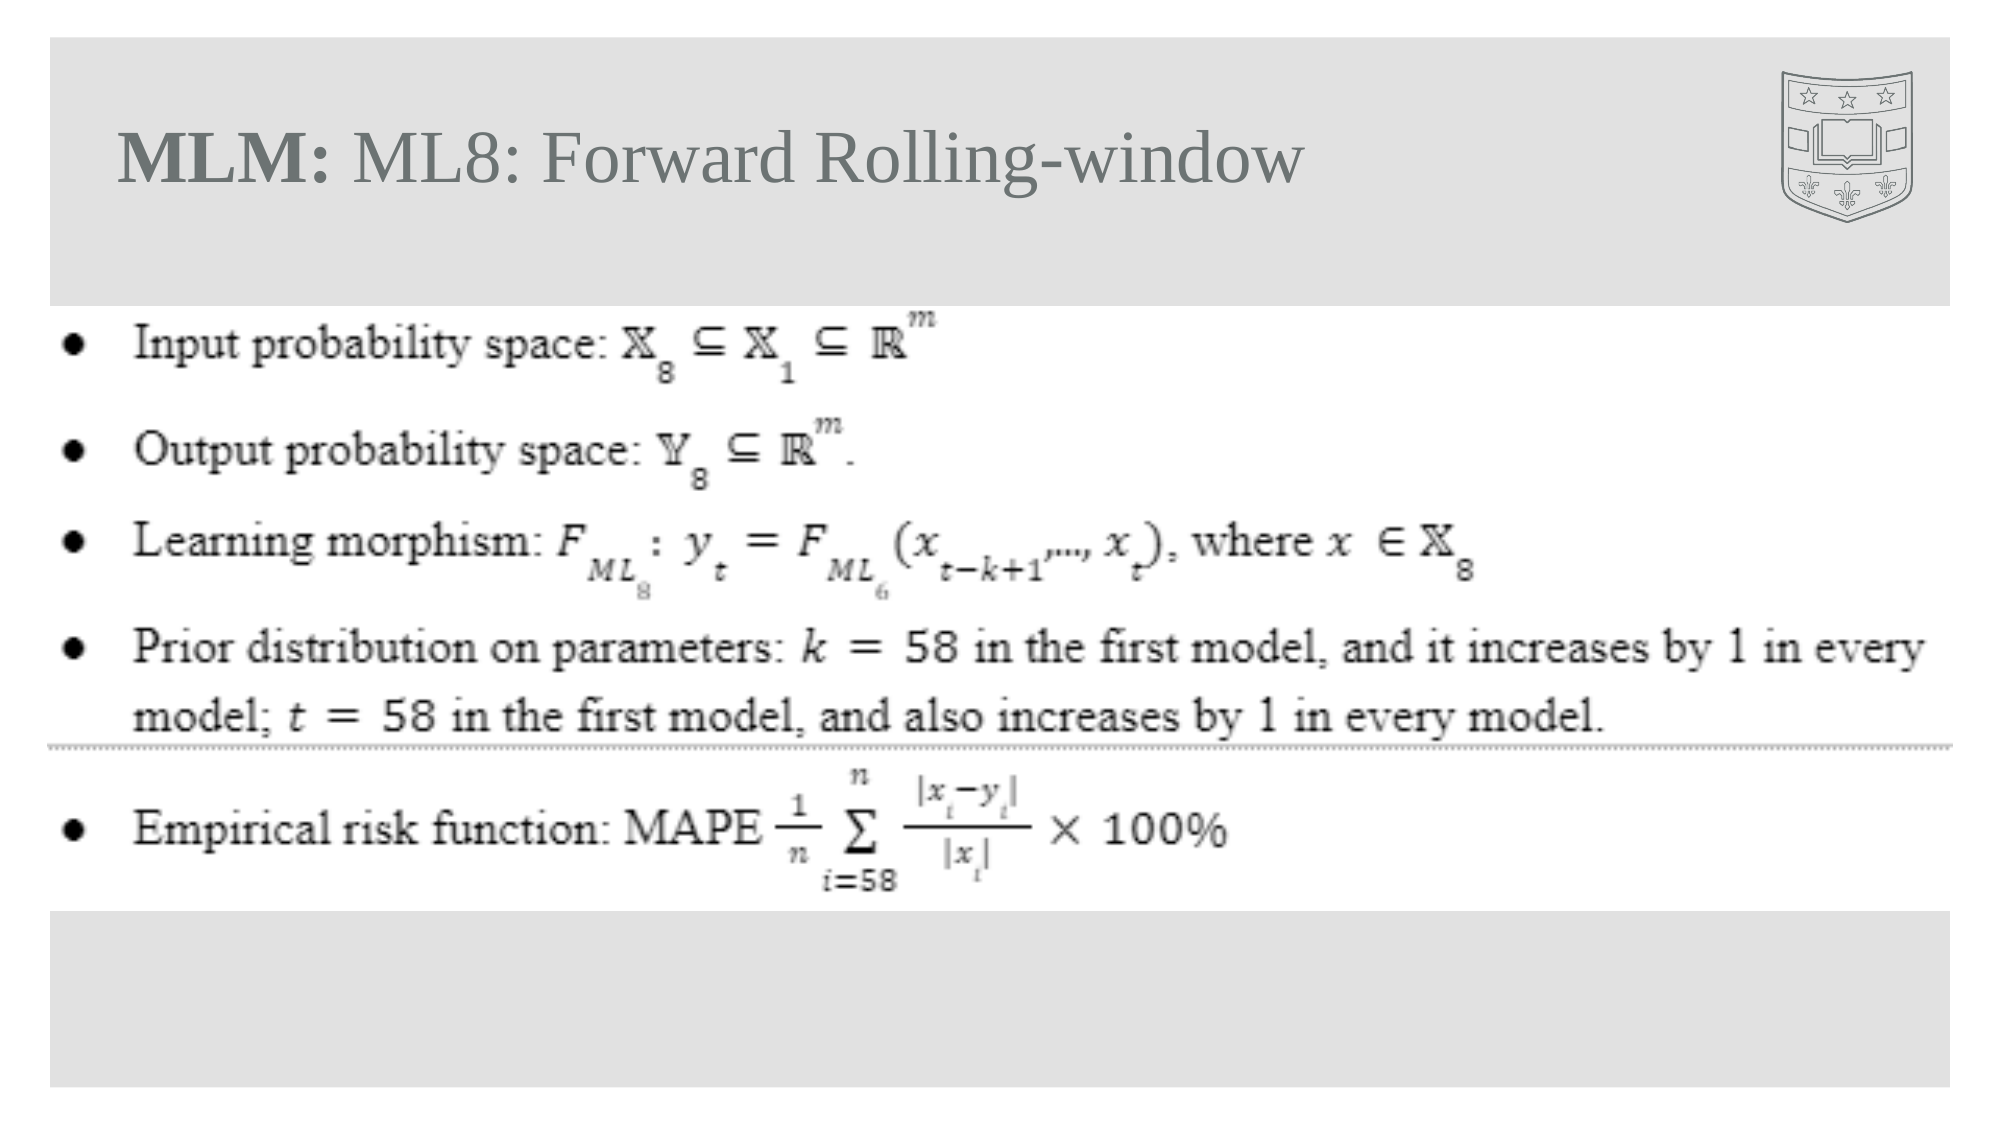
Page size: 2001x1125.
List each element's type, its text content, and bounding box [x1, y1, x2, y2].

picture [47, 306, 1953, 911]
title MLM: ML8: Forward Rolling-window [102, 71, 1686, 233]
picture [1781, 71, 1913, 223]
